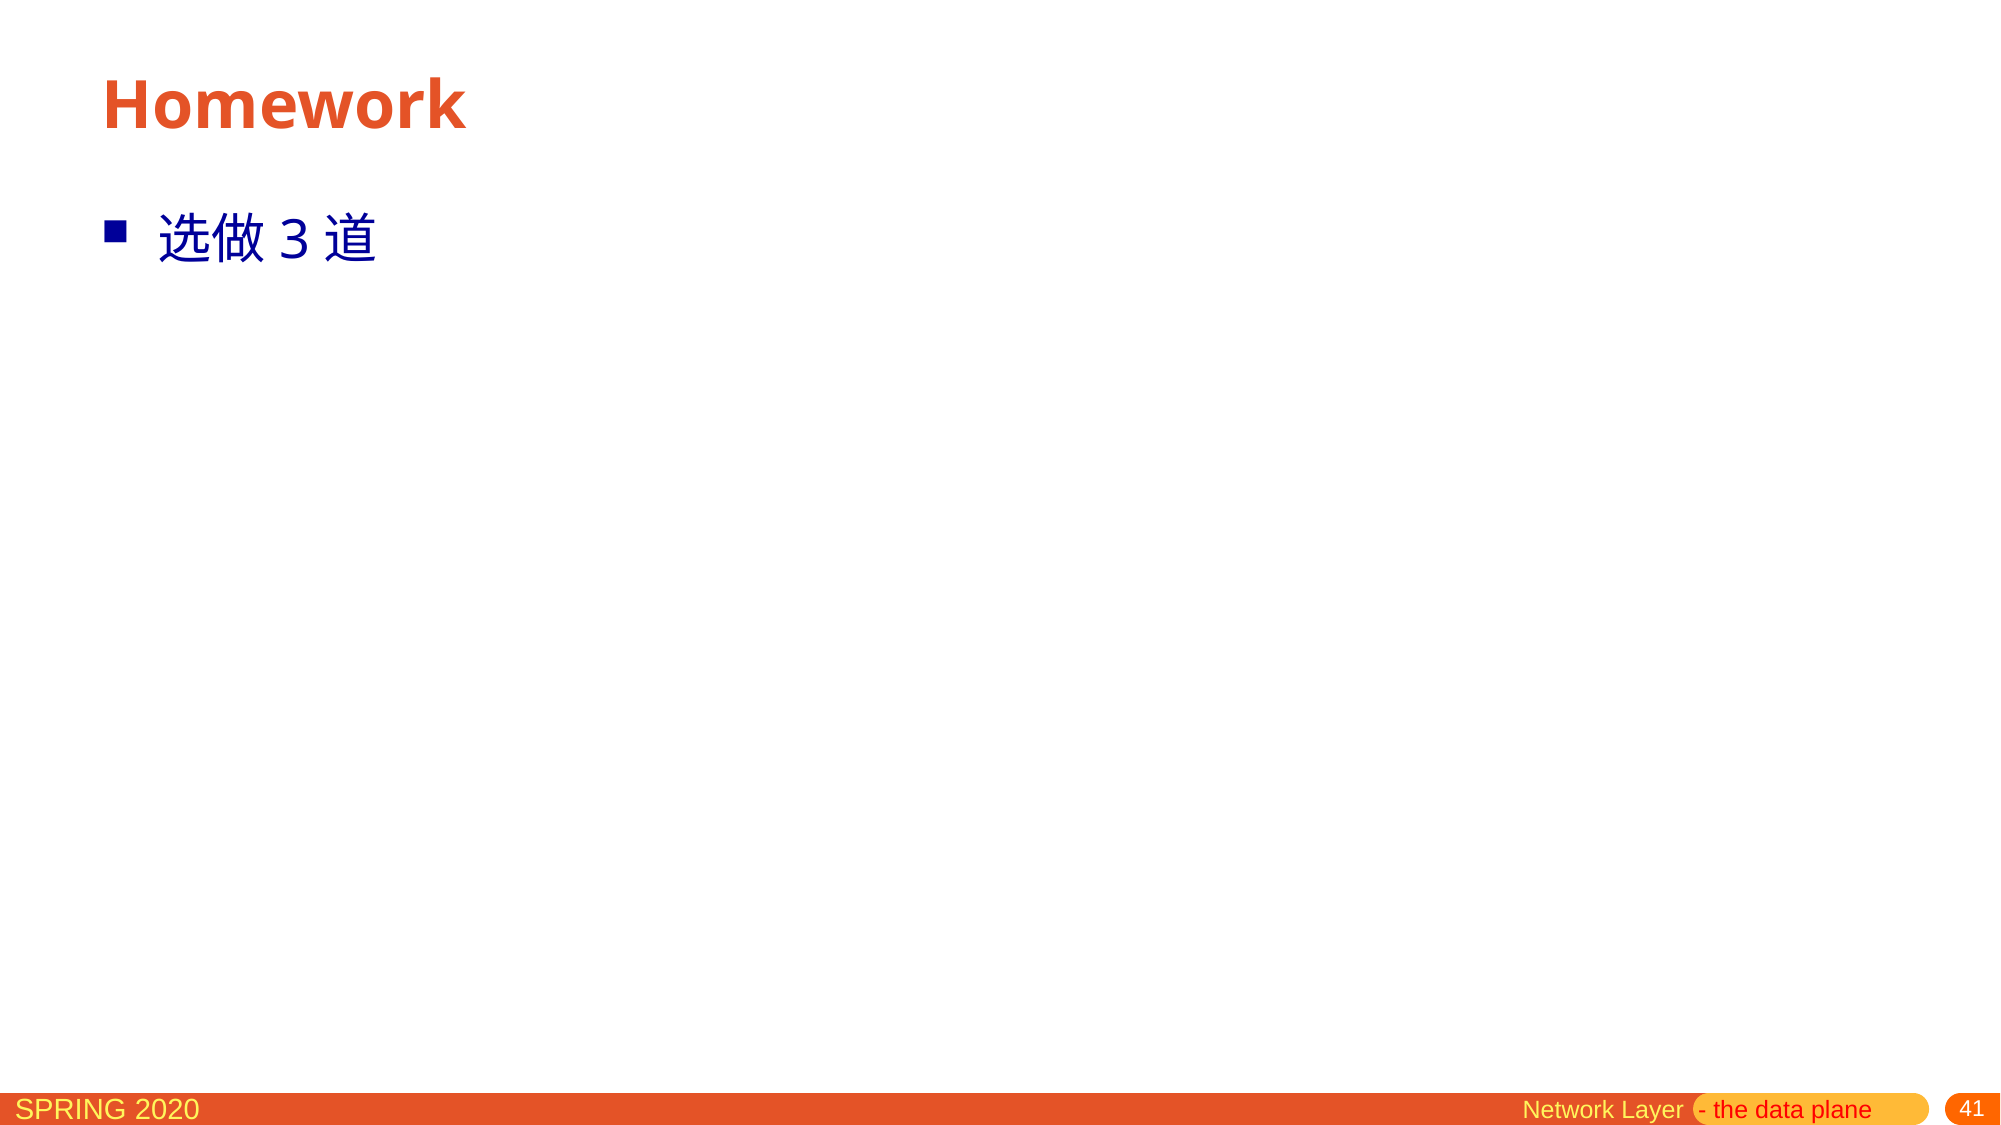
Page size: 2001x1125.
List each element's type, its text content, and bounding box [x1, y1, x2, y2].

list 选做3道 [86, 196, 1914, 1035]
text_box Network Layer - the data plane [1507, 1086, 2000, 1125]
title Homework [86, 42, 1914, 161]
